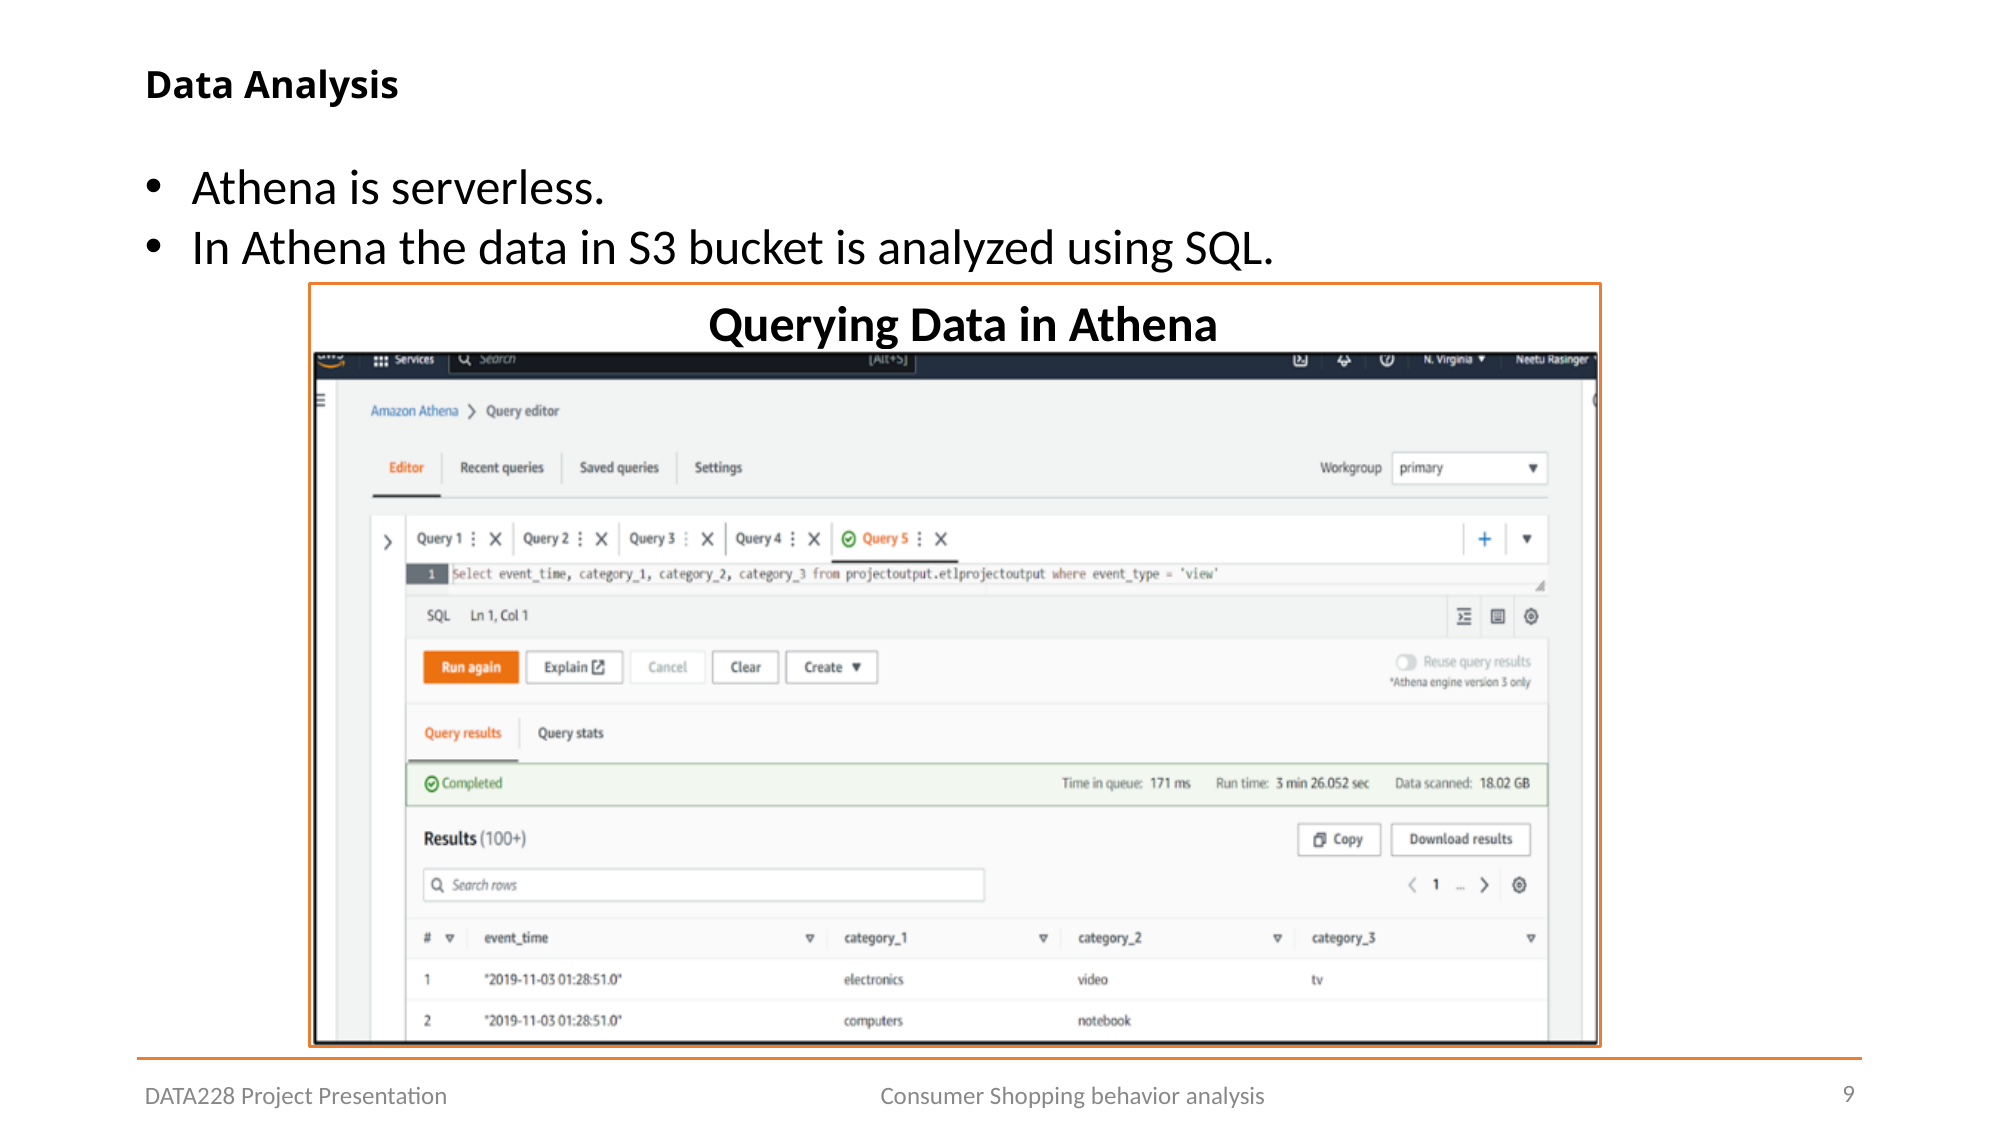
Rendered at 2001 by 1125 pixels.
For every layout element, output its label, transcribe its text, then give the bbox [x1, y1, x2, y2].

text_box Consumer Shopping behavior analysis [873, 1071, 1522, 1117]
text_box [309, 283, 1602, 1047]
slide_number 9 [1818, 1070, 1863, 1116]
text_box Athena is serverless. In Athena the data in S3 bucket is analyzed using SQL. [137, 147, 1800, 283]
title Data Analysis [136, 57, 1863, 115]
text_box DATA228 Project Presentation [137, 1071, 588, 1117]
